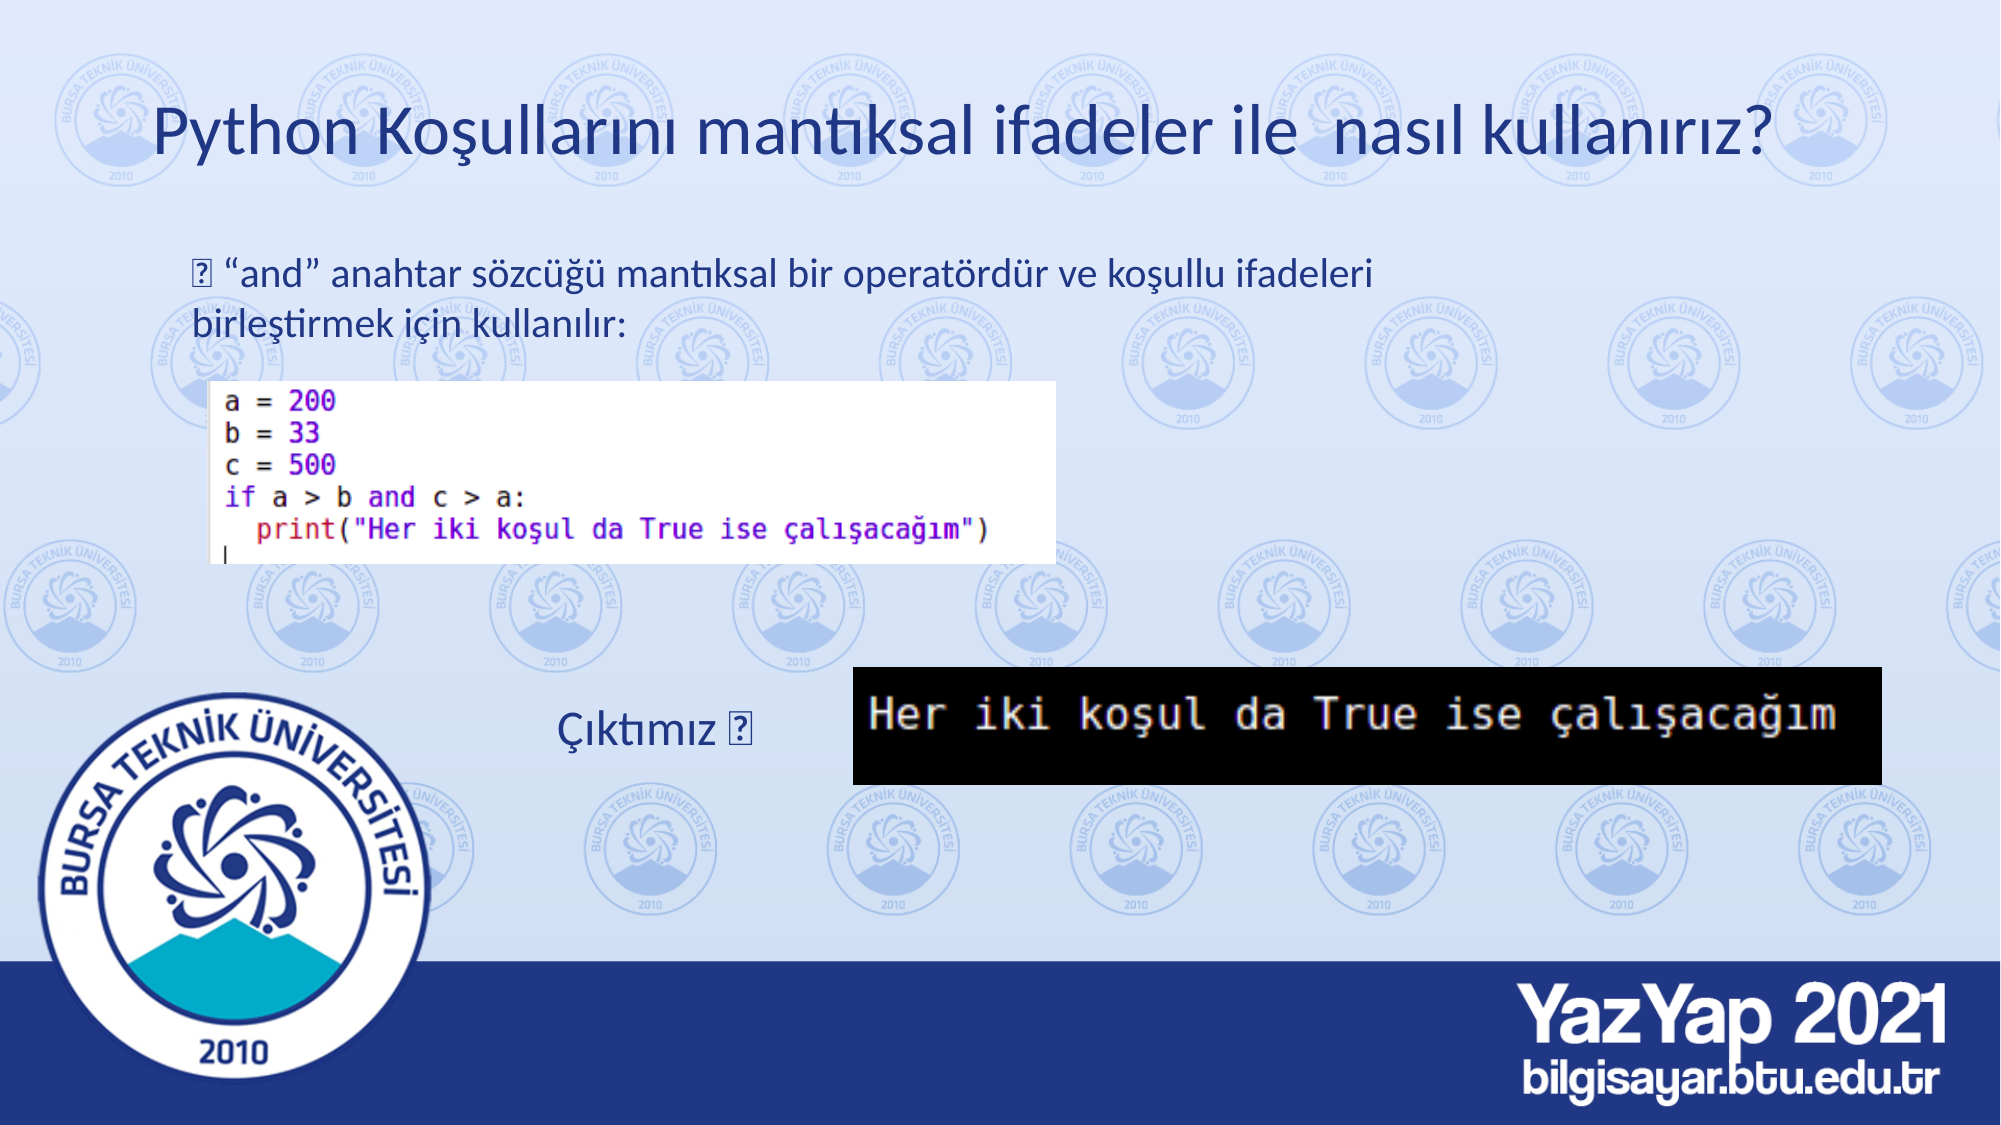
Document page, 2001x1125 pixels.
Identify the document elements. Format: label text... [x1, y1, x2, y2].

title Python Koşullarını mantıksal ifadeler ile nasıl kullanırız? [137, 59, 1894, 203]
text_box 💫 “and” anahtar sözcüğü mantıksal bir operatördür ve koşullu ifadeleri birleştirmek için kullanılır: [176, 230, 1557, 411]
picture [0, 0, 2001, 1125]
text_box Çıktımız 🧐 [542, 680, 833, 771]
